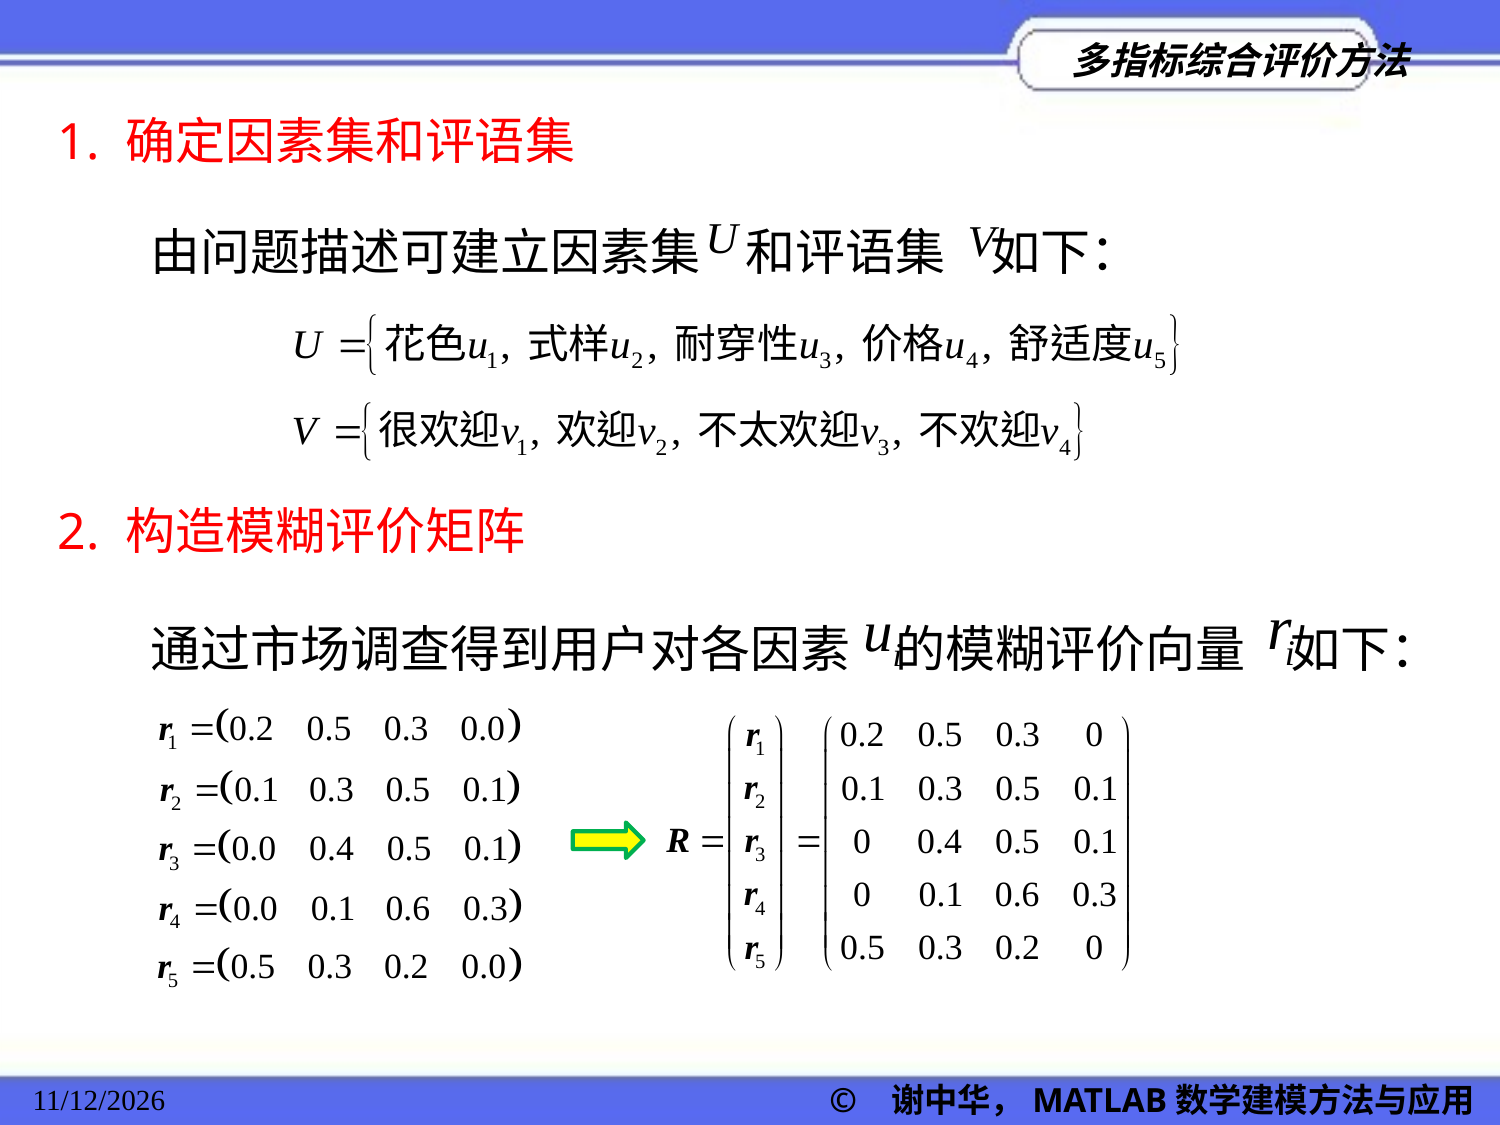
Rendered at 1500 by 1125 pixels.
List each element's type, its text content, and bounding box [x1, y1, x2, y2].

text_box 1. 确定因素集和评语集 [43, 101, 916, 177]
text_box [151, 940, 528, 1000]
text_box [289, 314, 1194, 383]
footer © 谢中华，MATLAB数学建模方法与应用 [809, 1078, 1495, 1120]
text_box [154, 763, 525, 821]
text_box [152, 701, 526, 762]
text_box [135, 585, 1471, 681]
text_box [288, 401, 1099, 469]
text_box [152, 822, 526, 881]
picture [0, 0, 1500, 1125]
text_box [570, 820, 646, 860]
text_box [658, 707, 1140, 981]
text_box 2. 构造模糊评价矩阵 [43, 491, 916, 567]
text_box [152, 881, 526, 939]
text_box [135, 188, 1377, 281]
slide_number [17, 1077, 356, 1120]
